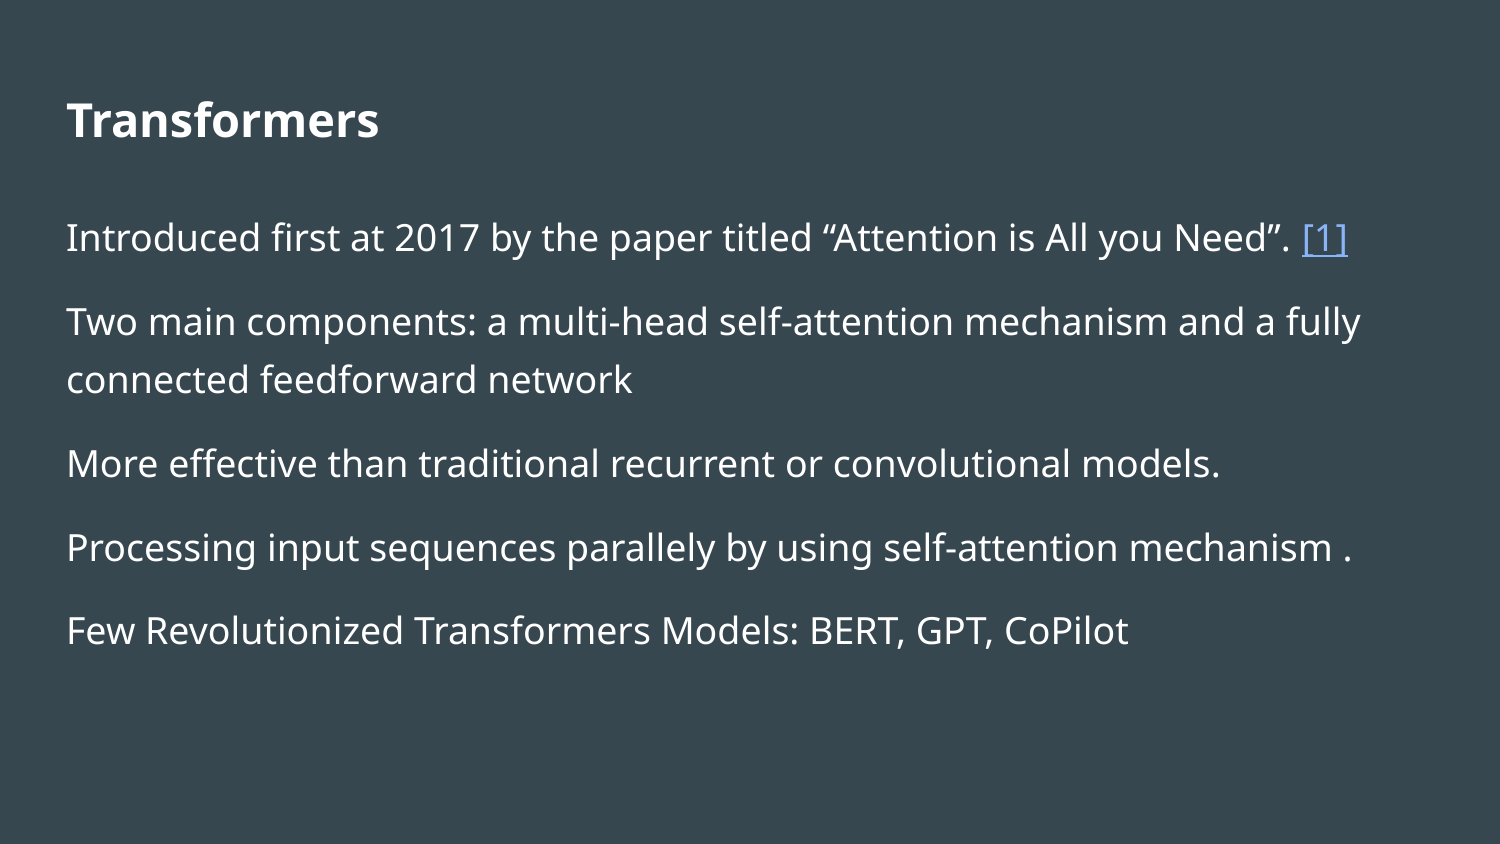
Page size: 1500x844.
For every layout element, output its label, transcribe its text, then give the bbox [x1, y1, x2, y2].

list Introduced first at 2017 by the paper titled “Attention is All you Need”. [1] Two main components: a multi-head self-attention mechanism and a fully connected feedforward network More effective than traditional recurrent or convolutional models. Processing input sequences parallely by using self-attention mechanism . Few Revolutionized Transformers Models: BERT, GPT, CoPilot [51, 189, 1449, 750]
title Transformers [51, 72, 1449, 167]
